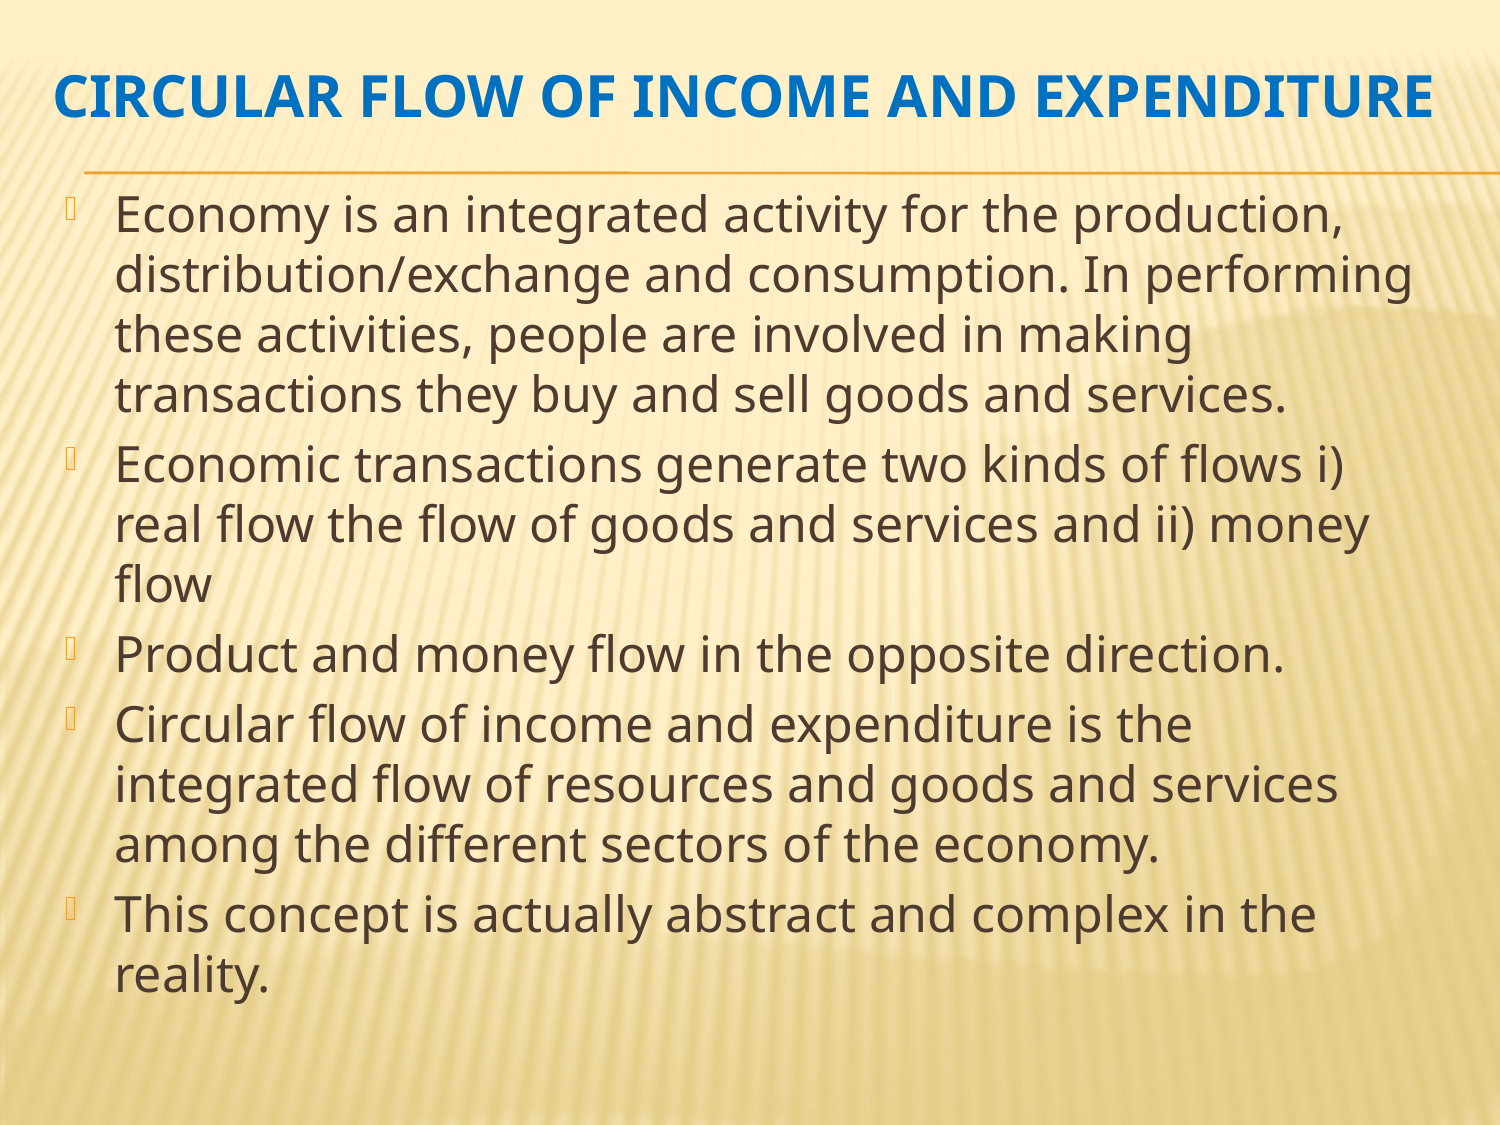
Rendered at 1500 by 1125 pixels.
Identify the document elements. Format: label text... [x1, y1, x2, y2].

title Circular flow of income and expenditure [37, 50, 1463, 138]
list Economy is an integrated activity for the production, distribution/exchange and consumption. In performing these activities, people are involved in making transactions they buy and sell goods and services. Economic transactions generate two kinds of flows i) real flow the flow of goods and services and ii) money flow Product and money flow in the opposite direction. Circular flow of income and expenditure is the integrated flow of resources and goods and services among the different sectors of the economy. This concept is actually abstract and complex in the reality. [50, 174, 1438, 1038]
